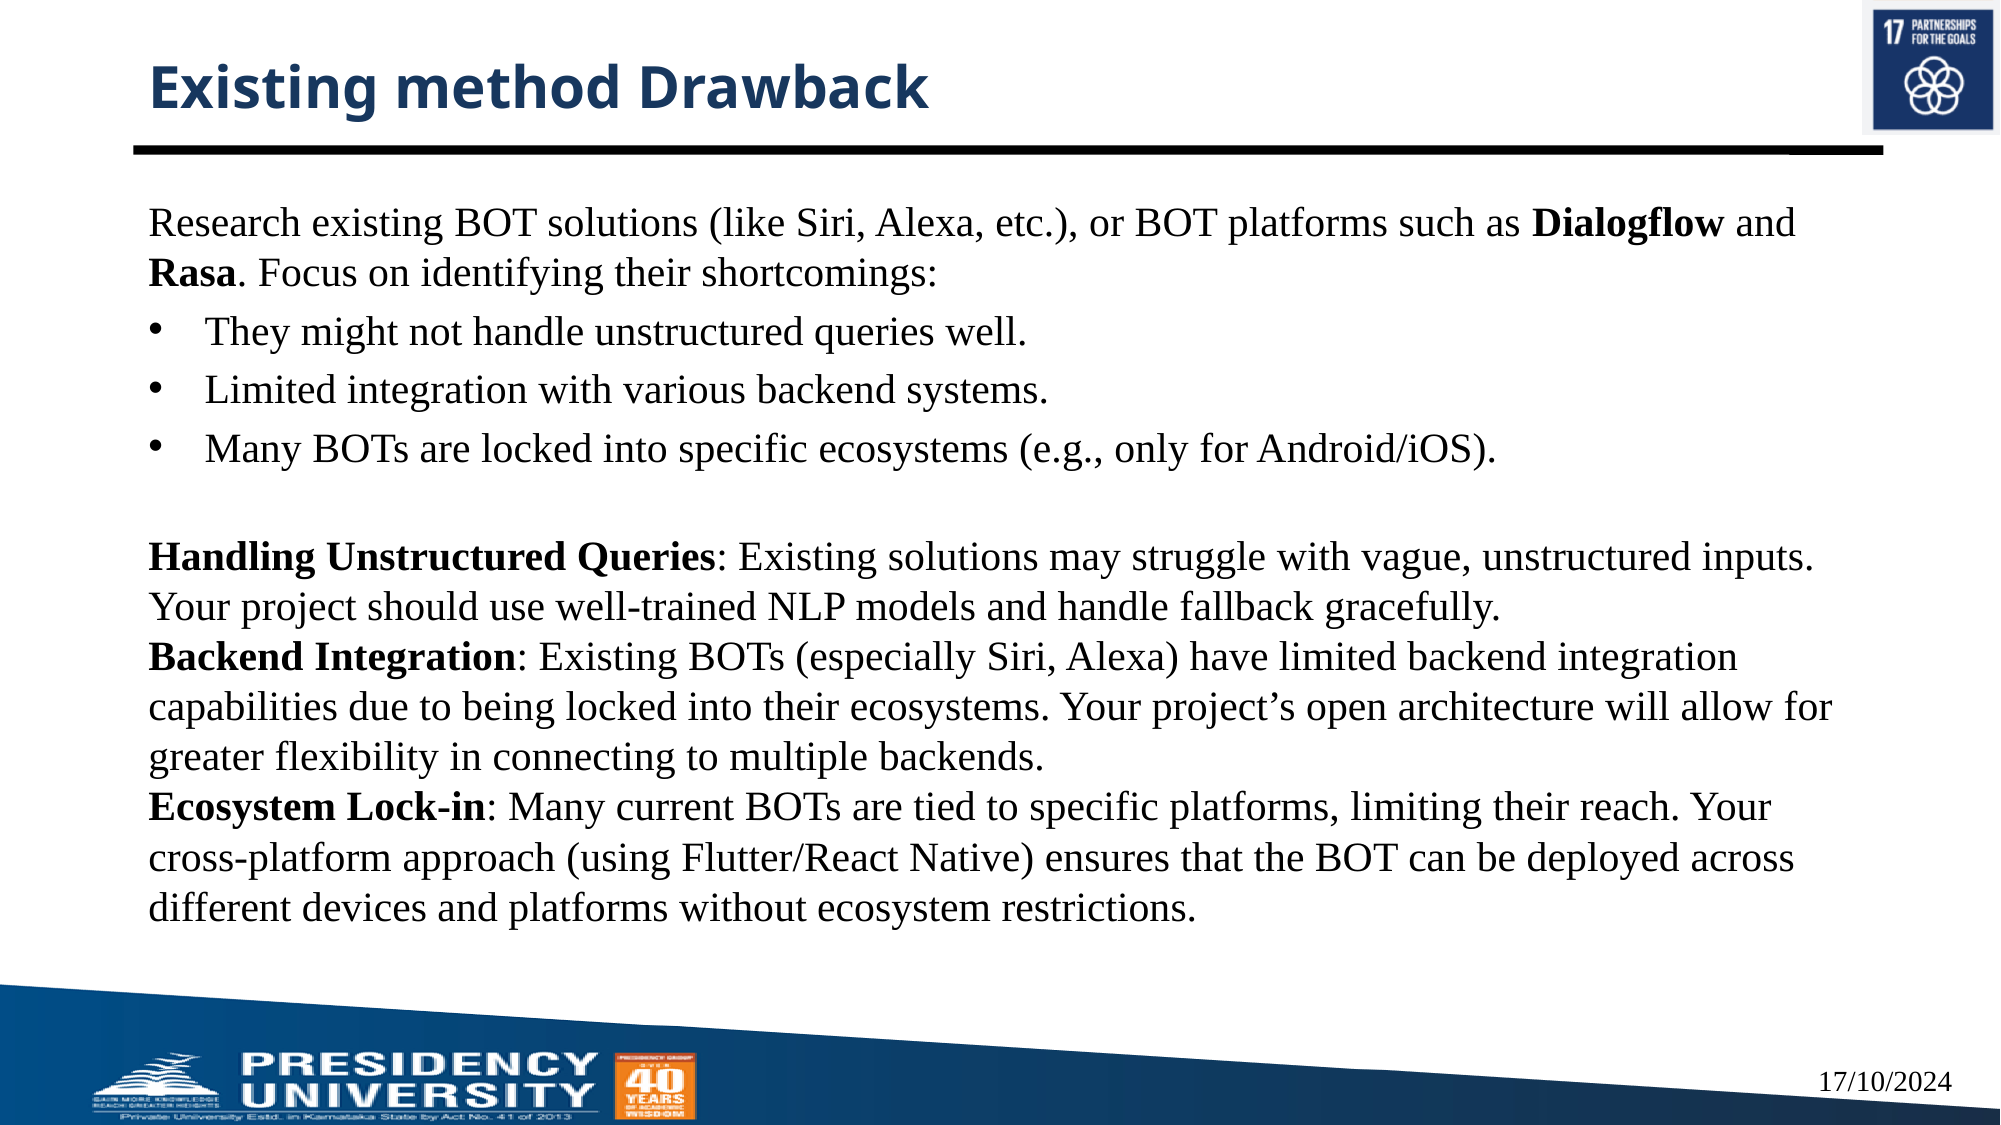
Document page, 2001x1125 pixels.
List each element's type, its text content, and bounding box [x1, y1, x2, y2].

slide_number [1500, 1049, 1968, 1110]
title Existing method Drawback [133, 45, 1856, 125]
list Research existing BOT solutions (like Siri, Alexa, etc.), or BOT platforms such as Dialogflow and Rasa. Focus on identifying their shortcomings: They might not handle unstructured queries well. Limited integration with various backend systems. Many BOTs are locked into specific ecosystems (e.g., only for Android/iOS). Handling Unstructured Queries: Existing solutions may struggle with vague, unstructured inputs. Your project should use well-trained NLP models and handle fallback gracefully. Backend Integration: Existing BOTs (especially Siri, Alexa) have limited backend integration capabilities due to being locked into their ecosystems. Your project’s open architecture will allow for greater flexibility in connecting to multiple backends. Ecosystem Lock-in: Many current BOTs are tied to specific platforms, limiting their reach. Your cross-platform approach (using Flutter/React Native) ensures that the BOT can be deployed across different devices and platforms without ecosystem restrictions. [133, 187, 1884, 1000]
picture [0, 982, 2000, 1125]
picture [1861, 0, 2000, 135]
